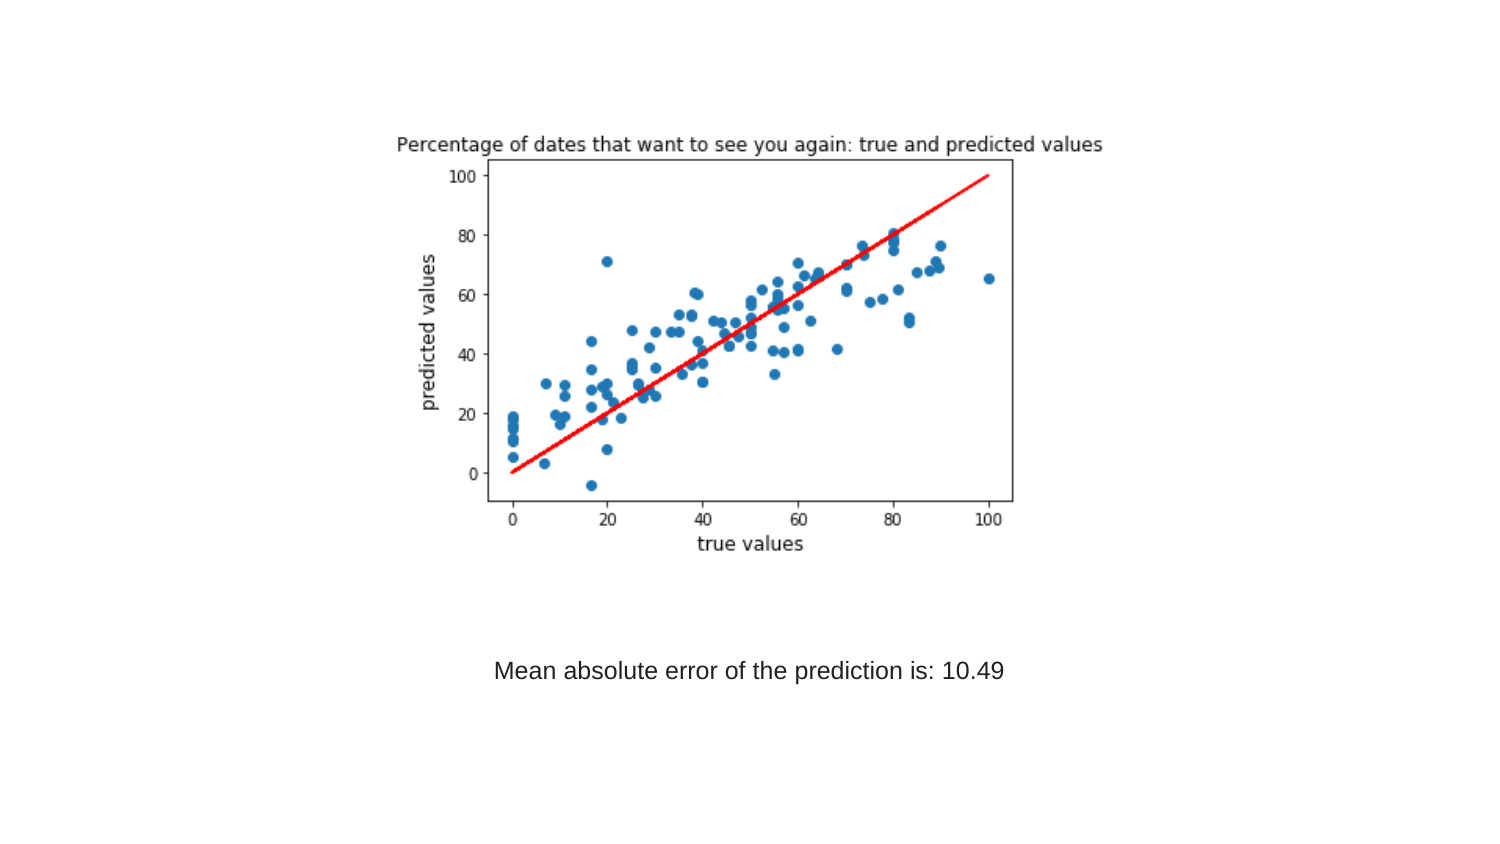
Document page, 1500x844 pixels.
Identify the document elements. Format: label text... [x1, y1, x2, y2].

text_box Mean absolute error of the prediction is: 10.49 [323, 639, 1177, 746]
picture [386, 125, 1114, 566]
